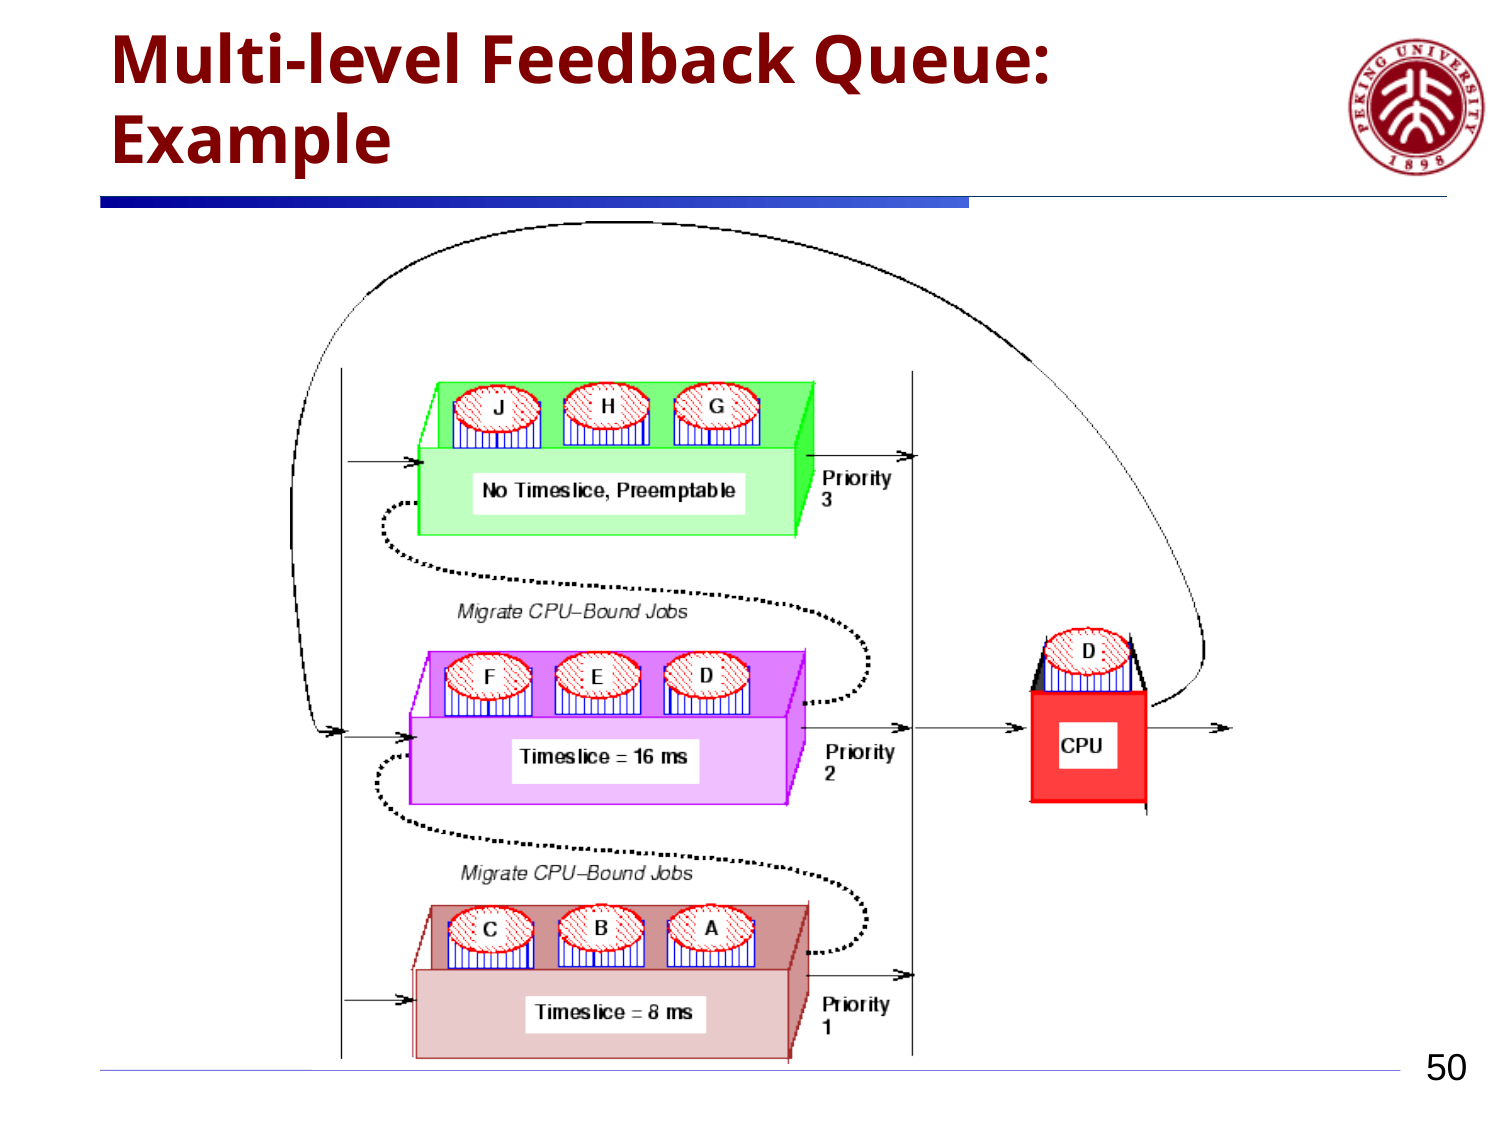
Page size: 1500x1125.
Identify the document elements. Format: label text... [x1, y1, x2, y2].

picture [1340, 30, 1494, 183]
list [289, 221, 1233, 1065]
title Multi-level Feedback Queue: Example [93, 49, 1330, 185]
